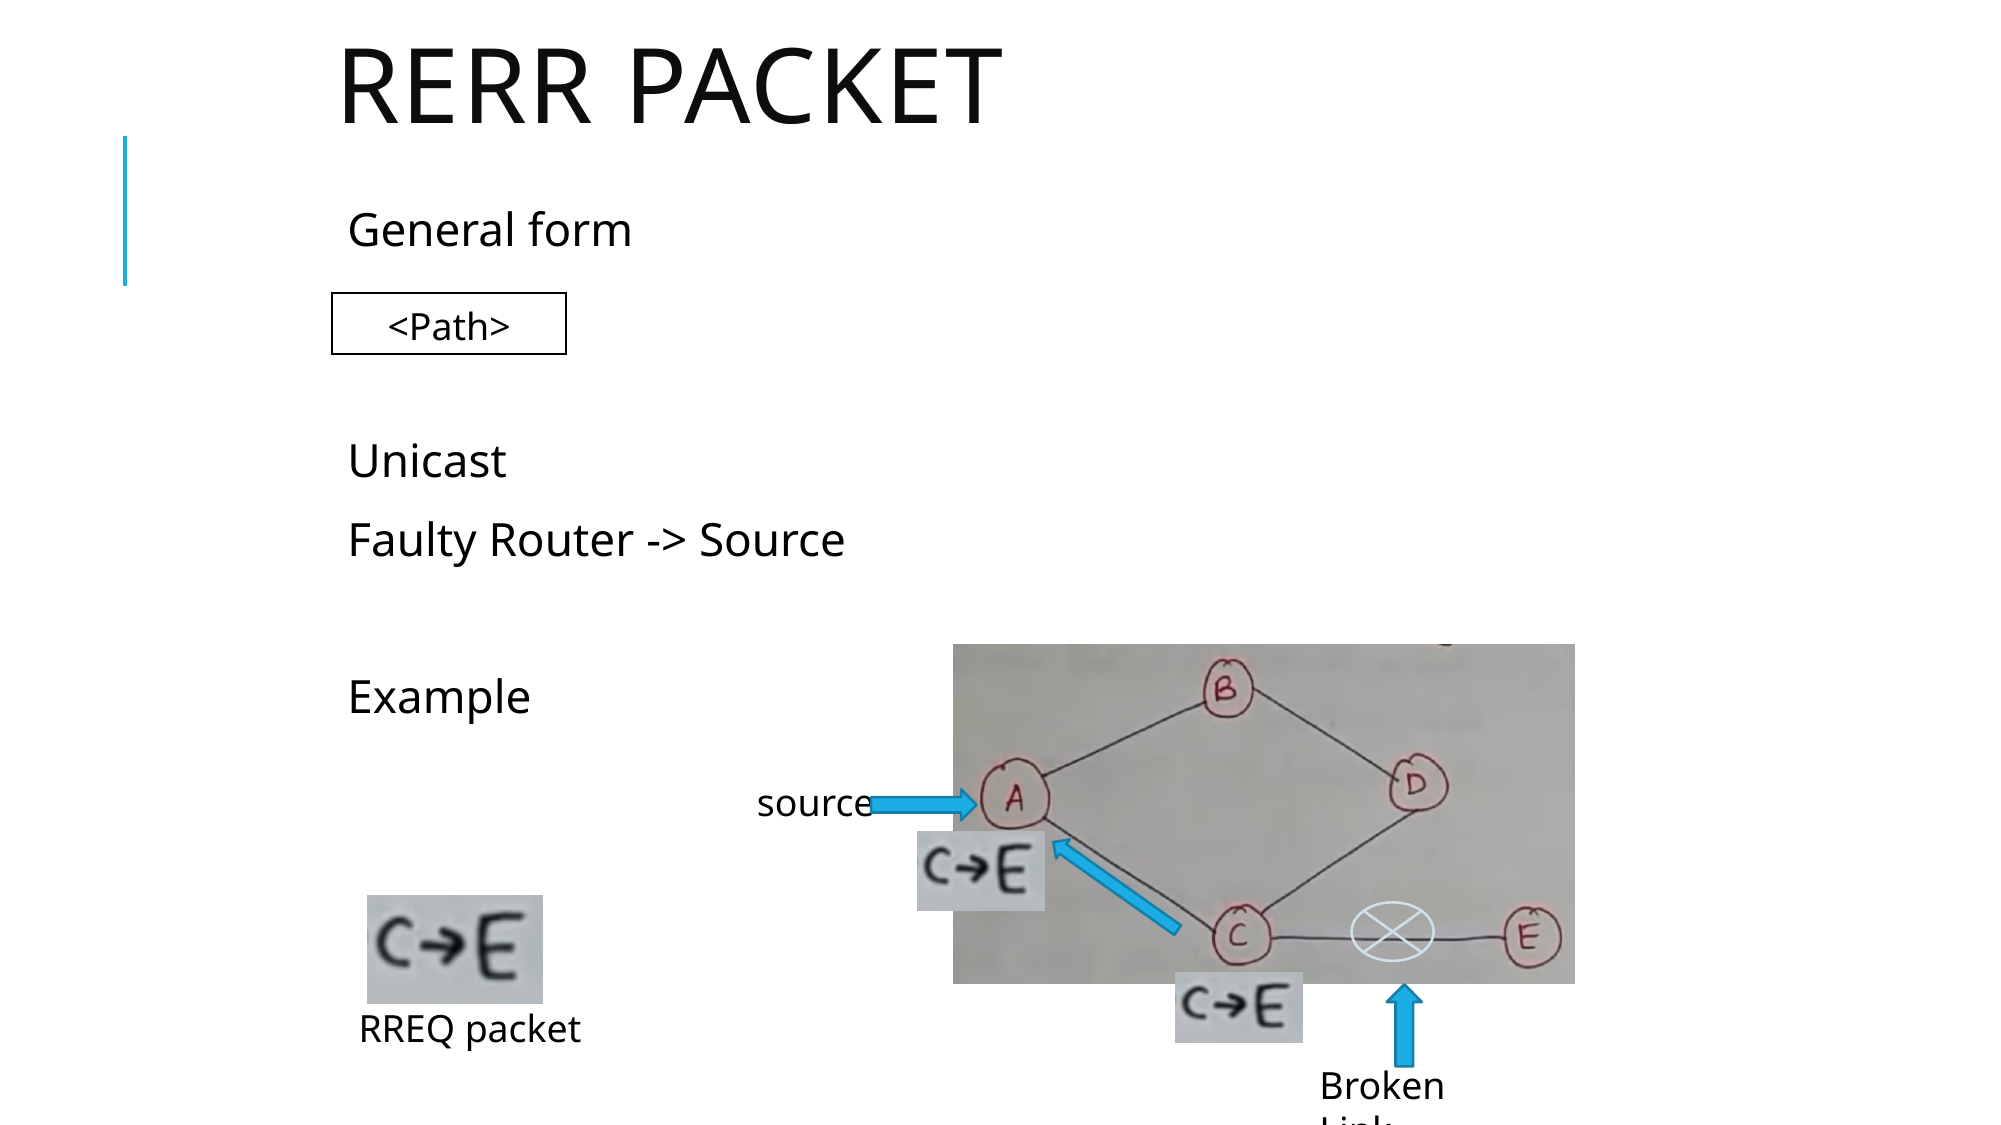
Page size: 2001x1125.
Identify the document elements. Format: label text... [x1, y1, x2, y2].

text_box Broken Link [1304, 1054, 1528, 1125]
title RERR packet [320, 0, 1671, 188]
text_box [869, 795, 946, 814]
picture [366, 895, 544, 1005]
list General form Unicast Faulty Router -> Source Example [324, 199, 1675, 1090]
table_header <Path> [333, 294, 565, 353]
text_box source [742, 771, 946, 832]
text_box [1385, 992, 1424, 1068]
picture [917, 644, 1575, 1044]
text_box RREQ packet [343, 998, 637, 1058]
